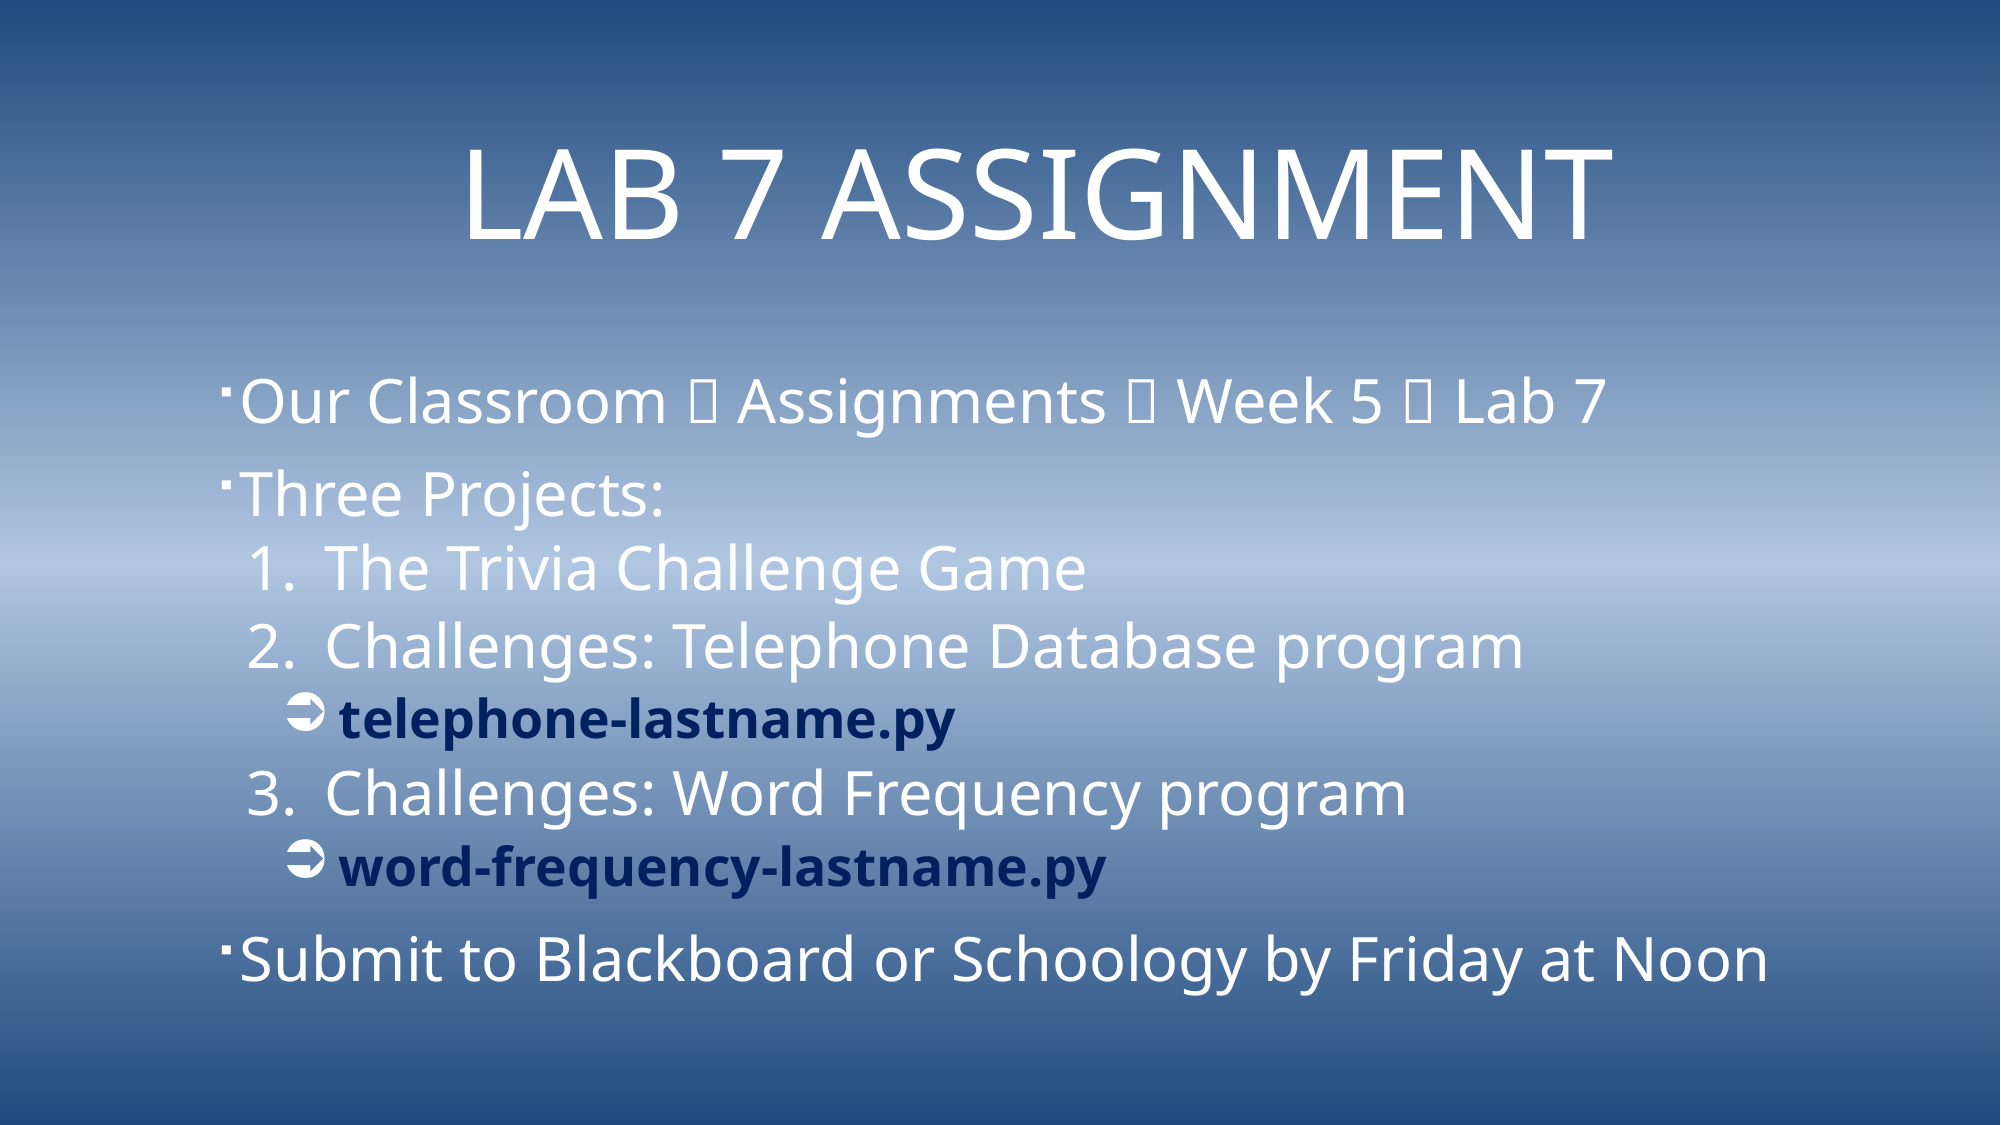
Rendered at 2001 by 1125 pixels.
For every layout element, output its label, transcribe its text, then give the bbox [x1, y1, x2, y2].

list Our Classroom  Assignments  Week 5  Lab 7 Three Projects: The Trivia Challenge Game Challenges: Telephone Database program telephone-lastname.py Challenges: Word Frequency program word-frequency-lastname.py Submit to Blackboard or Schoology by Friday at Noon [197, 363, 1803, 1054]
title Lab 7 Assignment [443, 77, 1920, 325]
